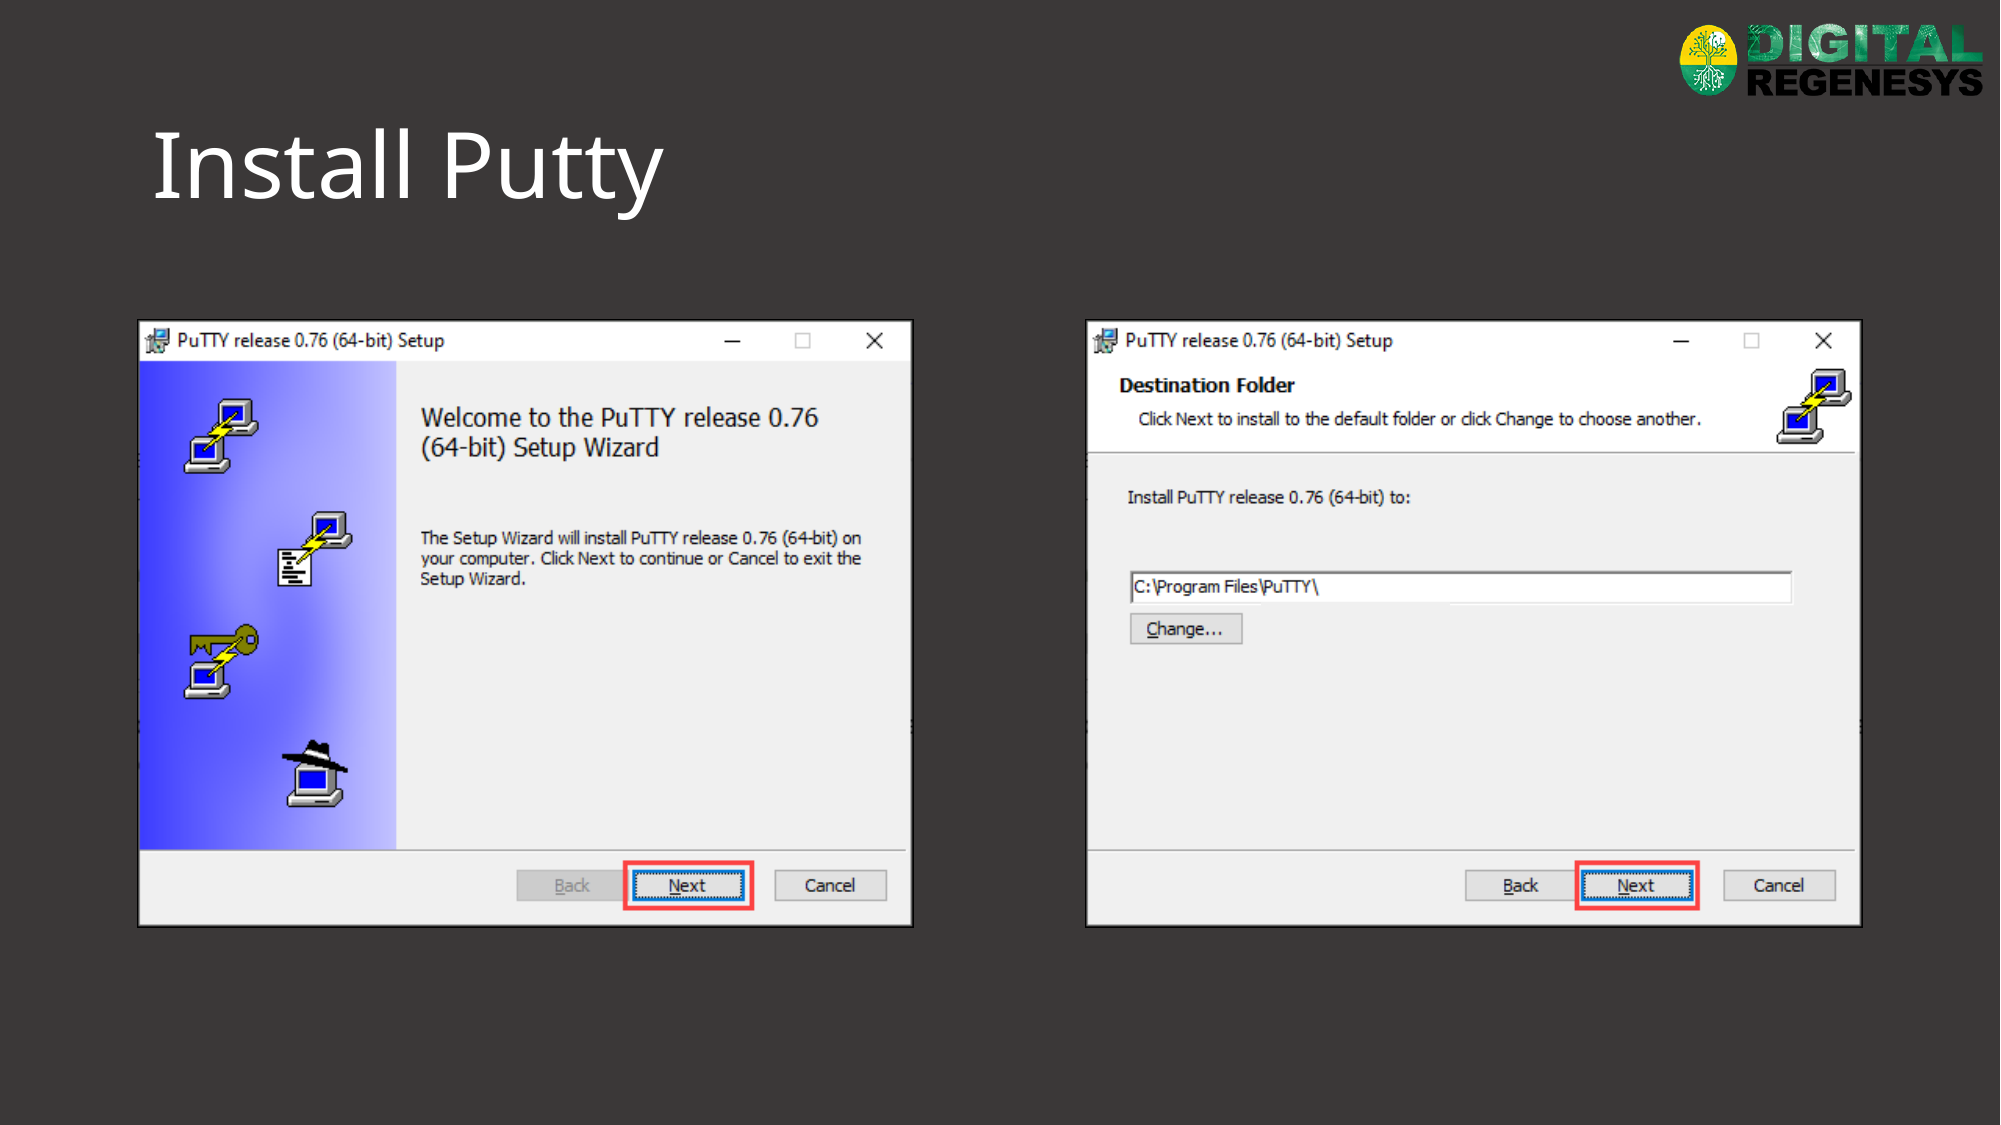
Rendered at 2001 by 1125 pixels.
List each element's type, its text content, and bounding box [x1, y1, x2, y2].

picture [1085, 319, 1863, 928]
picture [137, 319, 914, 928]
title Install Putty [137, 59, 1863, 278]
picture [1679, 20, 1989, 99]
